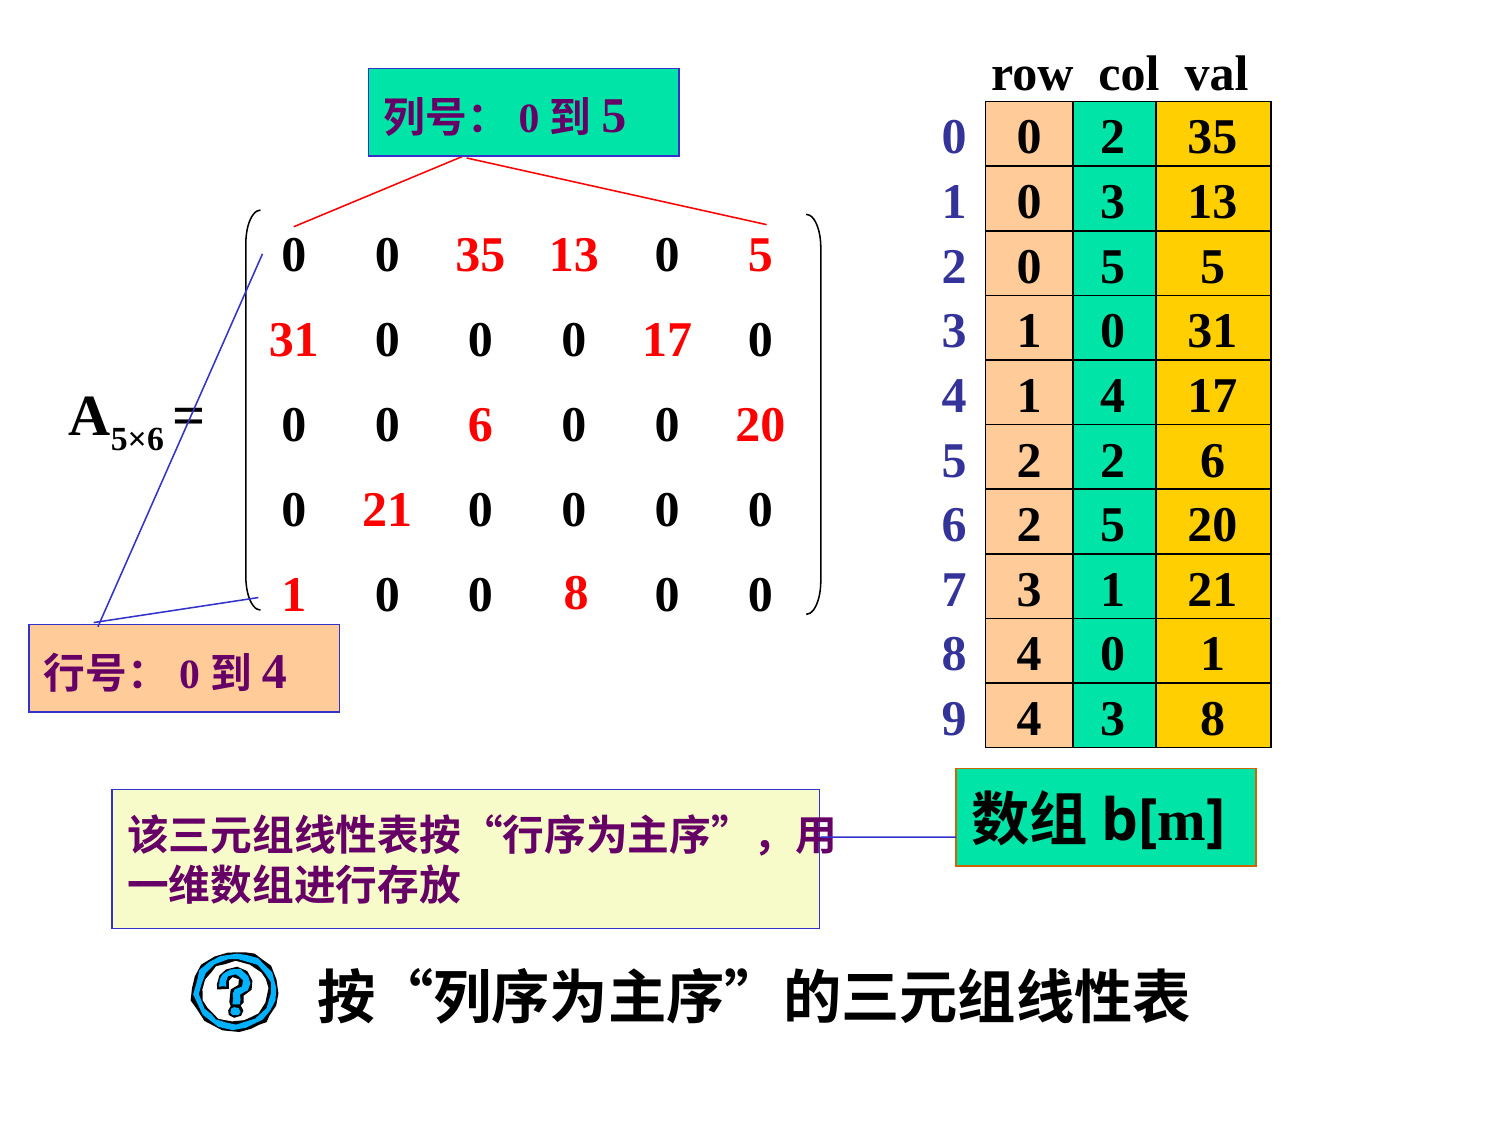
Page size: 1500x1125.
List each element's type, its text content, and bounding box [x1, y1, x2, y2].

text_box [293, 68, 767, 227]
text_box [28, 253, 340, 713]
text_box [111, 789, 957, 929]
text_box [53, 209, 821, 630]
title 示例 [206, 37, 905, 126]
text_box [910, 30, 1301, 867]
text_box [190, 952, 1272, 1039]
